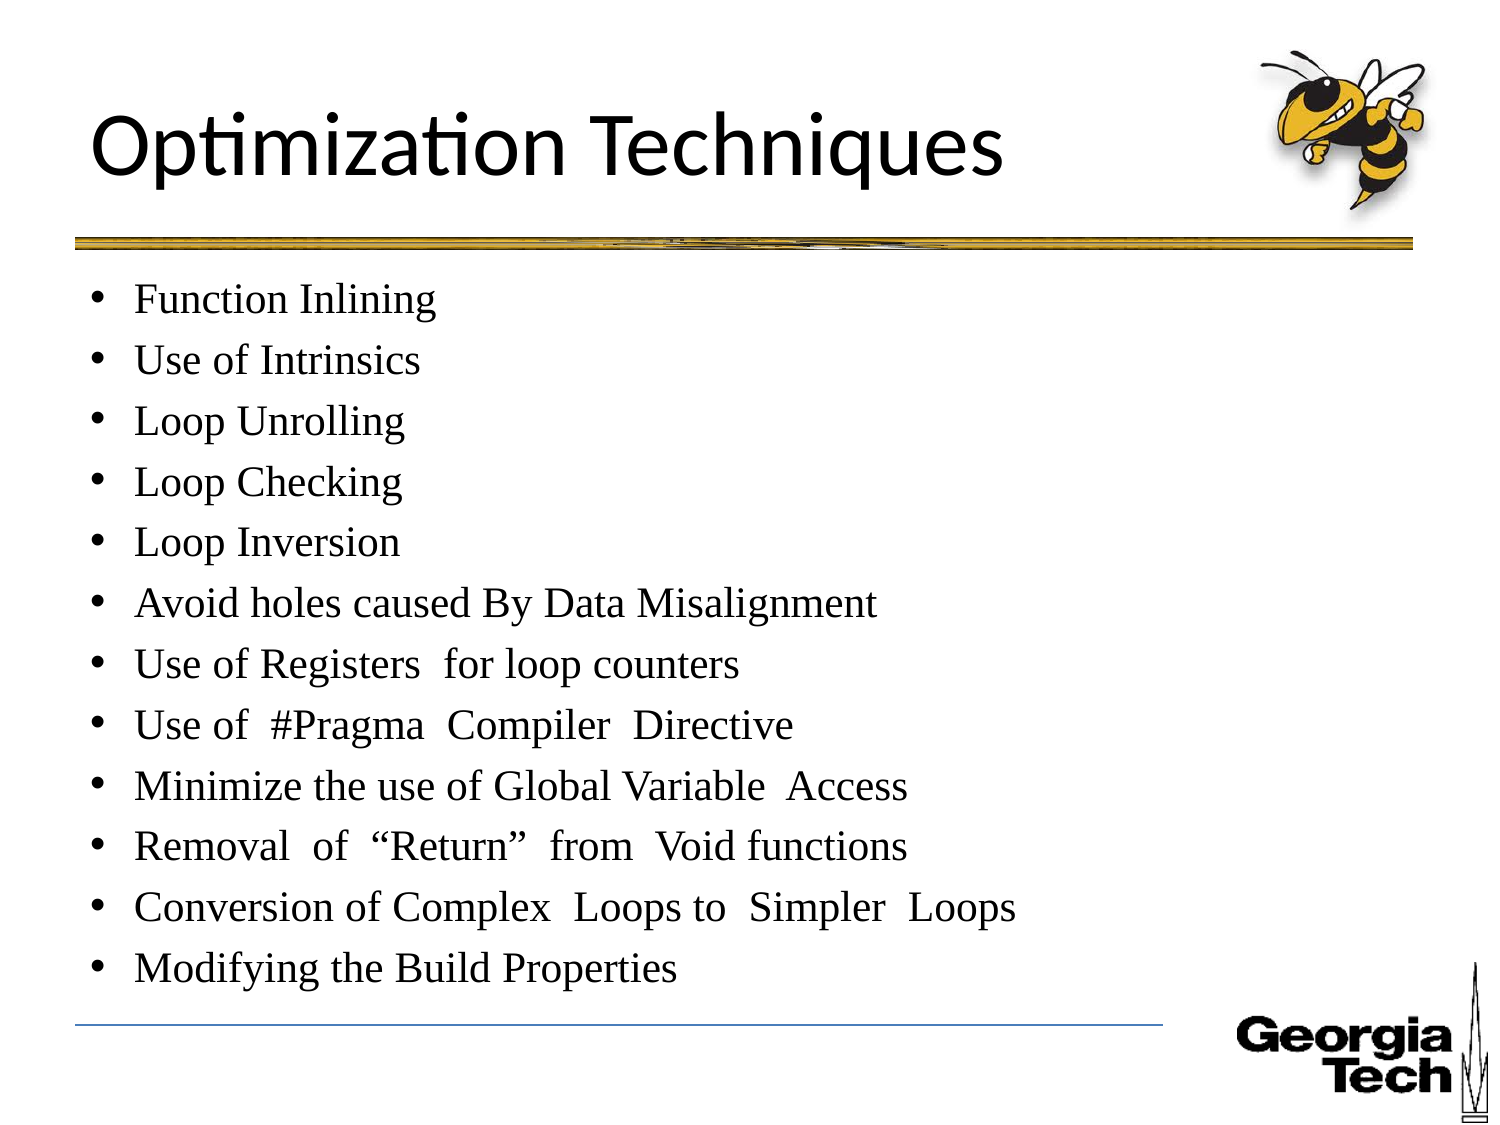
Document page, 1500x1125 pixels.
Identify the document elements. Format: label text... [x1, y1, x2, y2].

picture [74, 237, 1413, 251]
title Optimization Techniques [75, 45, 1425, 233]
list Function Inlining Use of Intrinsics Loop Unrolling Loop Checking Loop Inversion Avoid holes caused By Data Misalignment Use of Registers for loop counters Use of #Pragma Compiler Directive Minimize the use of Global Variable Access Removal of “Return” from Void functions Conversion of Complex Loops to Simpler Loops Modifying the Build Properties [75, 262, 1425, 1005]
picture [1237, 962, 1488, 1123]
picture [1249, 49, 1437, 232]
